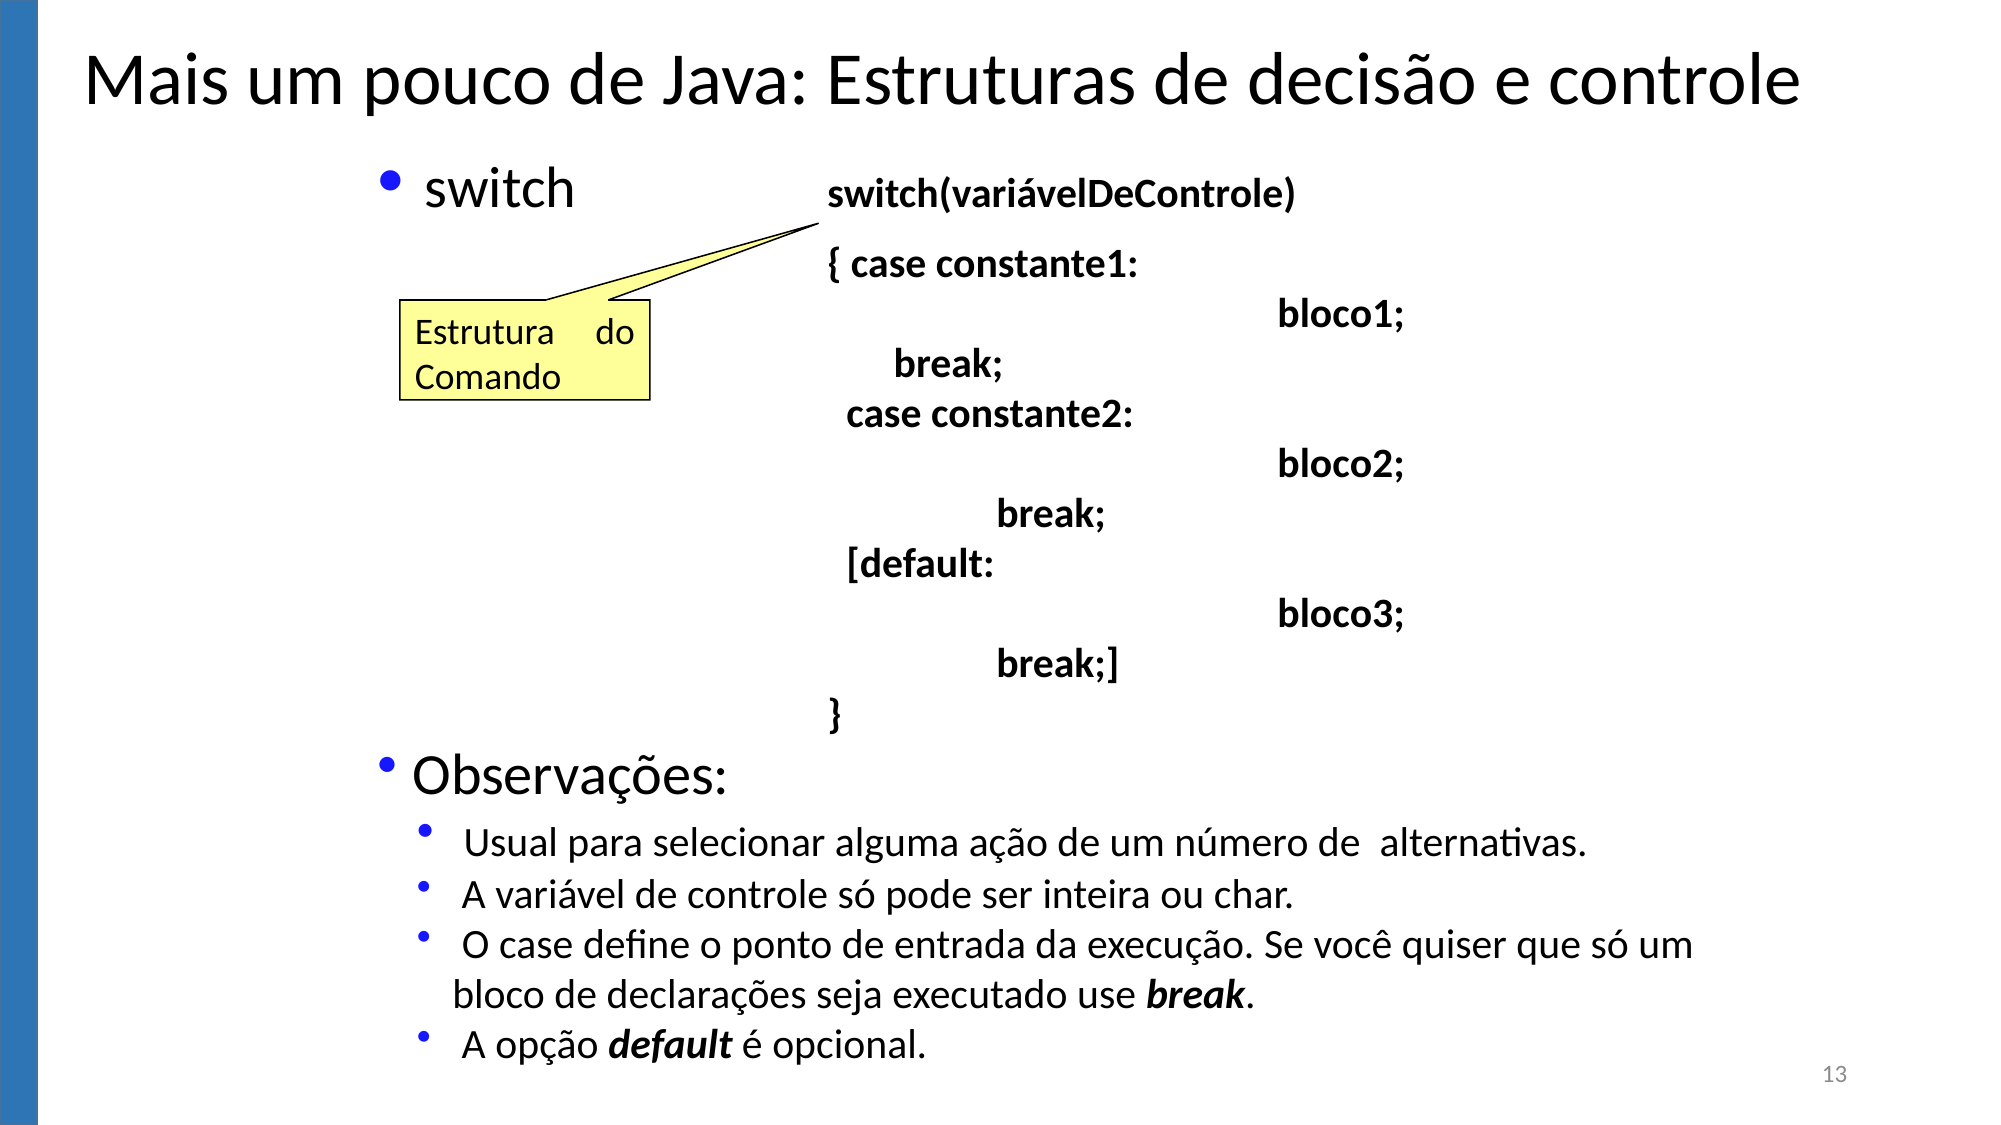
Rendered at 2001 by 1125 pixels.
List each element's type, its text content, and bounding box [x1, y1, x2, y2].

text_box switch switch(variávelDeControle) { case constante1: bloco1; break; case constante2: bloco2; break; [default: bloco3; break;] } Observações: Usual para selecionar alguma ação de um número de alternativas. A variável de controle só pode ser inteira ou char. O case define o ponto de entrada da execução. Se você quiser que só um bloco de declarações seja executado use break. A opção default é opcional. [362, 149, 1710, 1088]
text_box Estrutura do Comando [399, 223, 819, 400]
text_box [0, 0, 38, 1125]
text_box Mais um pouco de Java: Estruturas de decisão e controle [68, 26, 1946, 124]
slide_number 13 [1412, 1042, 1863, 1103]
